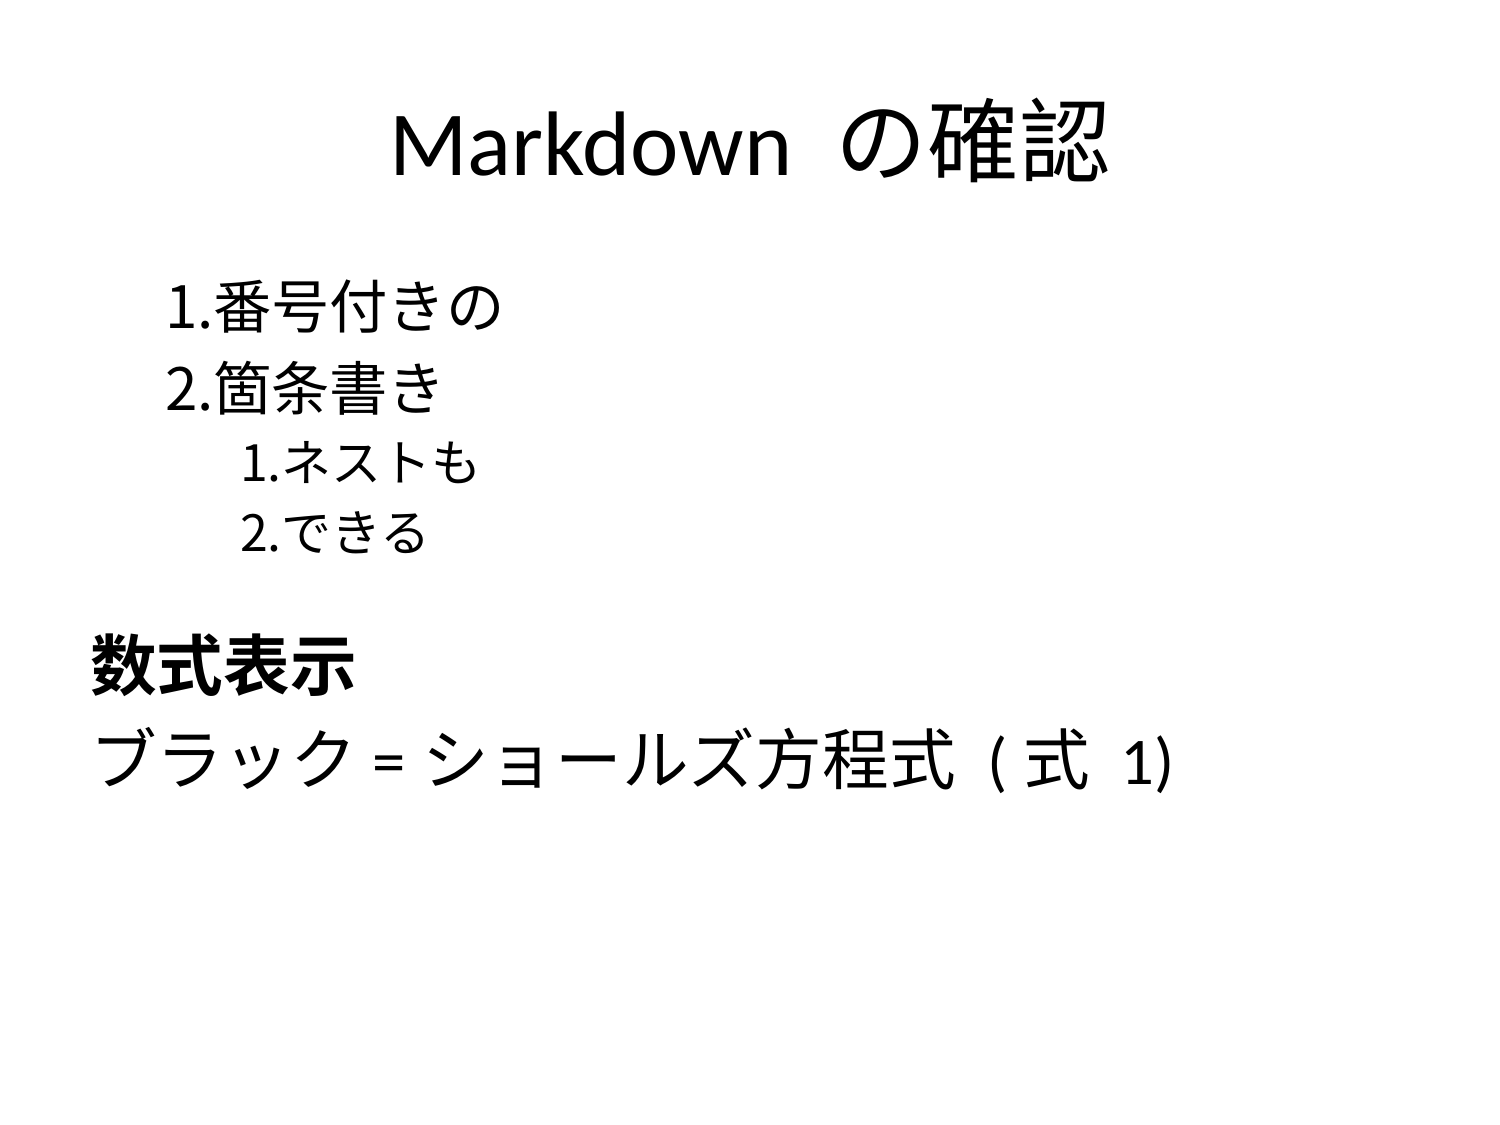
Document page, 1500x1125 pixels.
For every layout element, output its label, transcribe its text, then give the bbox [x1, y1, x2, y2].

title Markdown の確認 [75, 45, 1425, 233]
